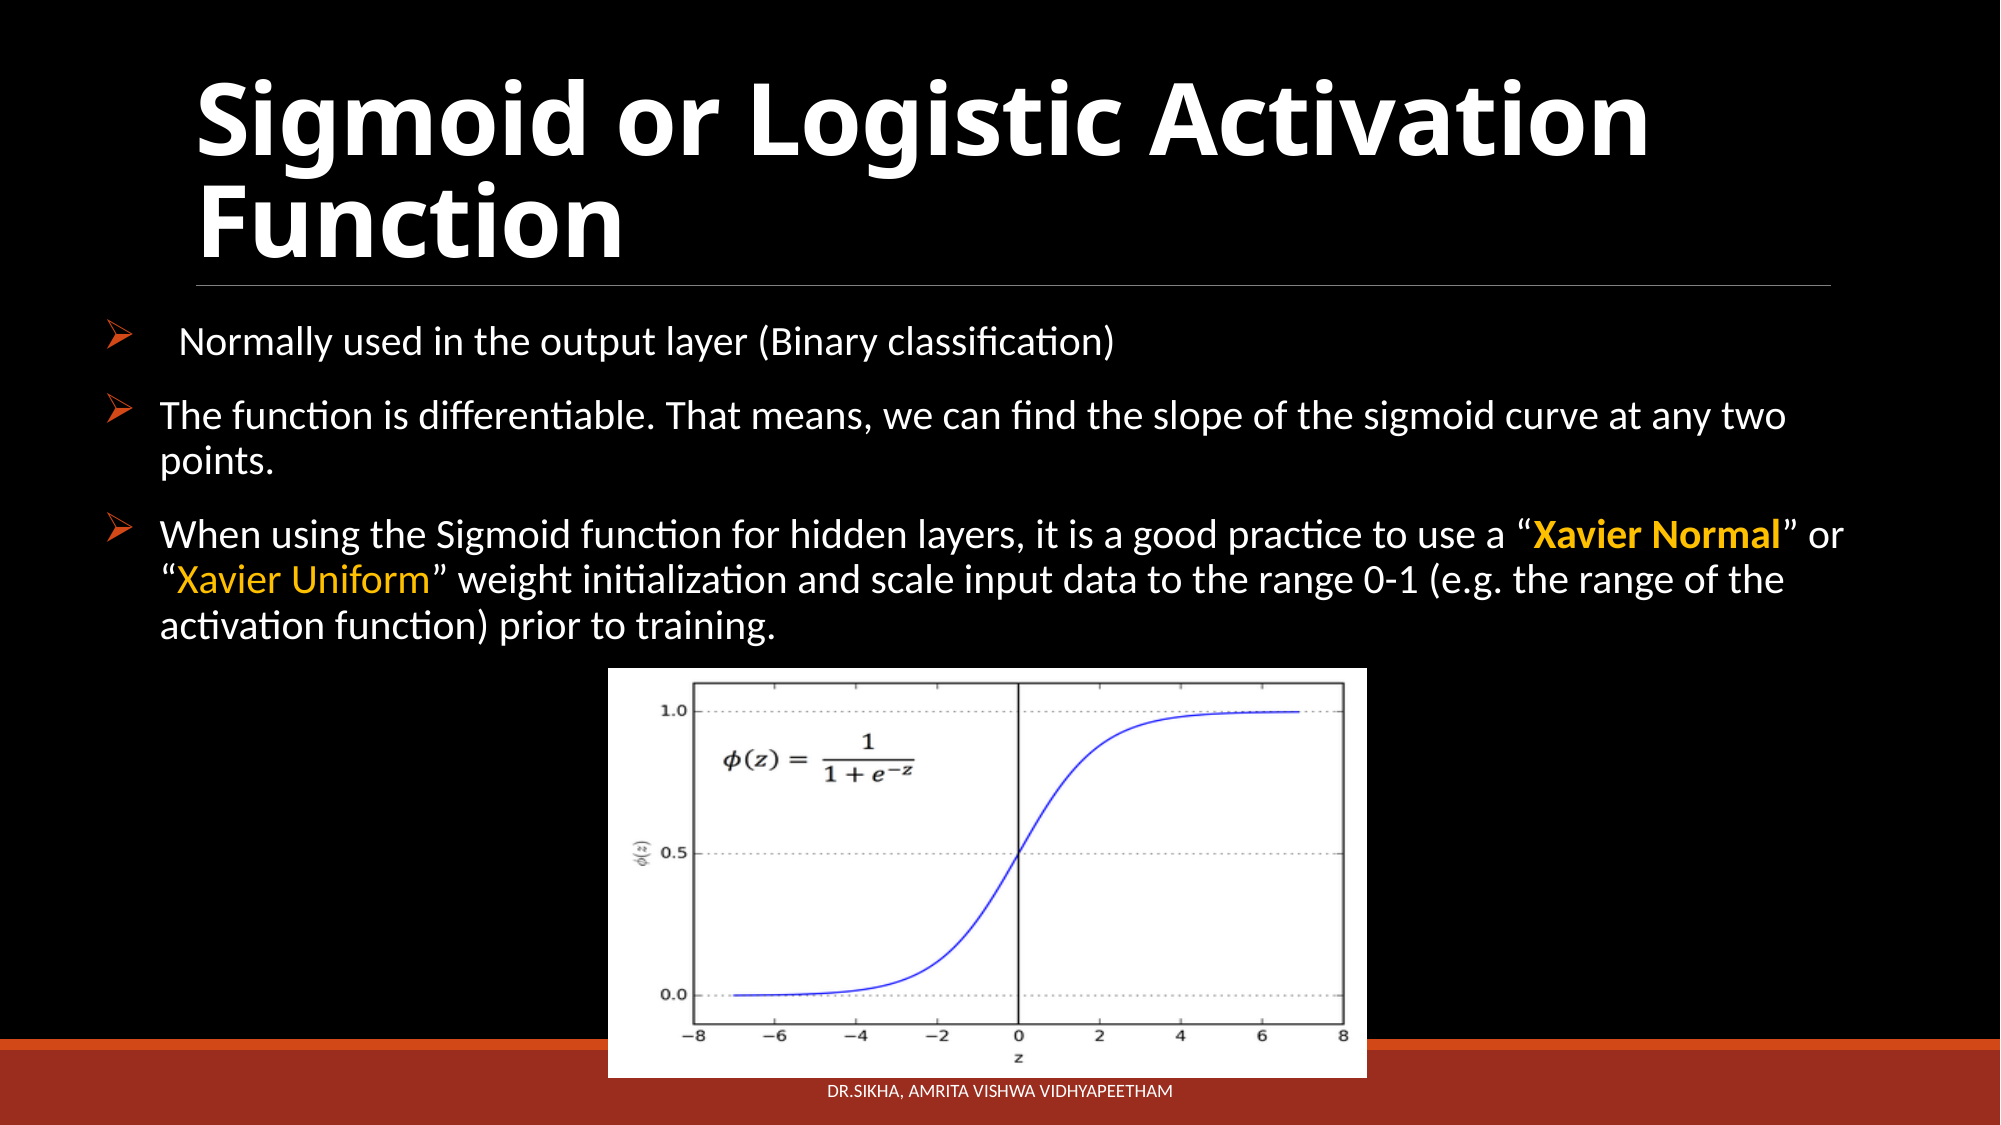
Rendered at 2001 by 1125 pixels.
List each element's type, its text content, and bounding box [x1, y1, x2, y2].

footer Dr.Sikha, Amrita Vishwa VidhyaPeetham [604, 1059, 1396, 1120]
picture [607, 668, 1367, 1079]
list Normally used in the output layer (Binary classification) The function is differentiable. That means, we can find the slope of the sigmoid curve at any two points. When using the Sigmoid function for hidden layers, it is a good practice to use a “Xavier Normal” or “Xavier Uniform” weight initialization and scale input data to the range 0-1 (e.g. the range of the activation function) prior to training. [75, 311, 1900, 972]
title Sigmoid or Logistic Activation Function [180, 47, 1830, 285]
